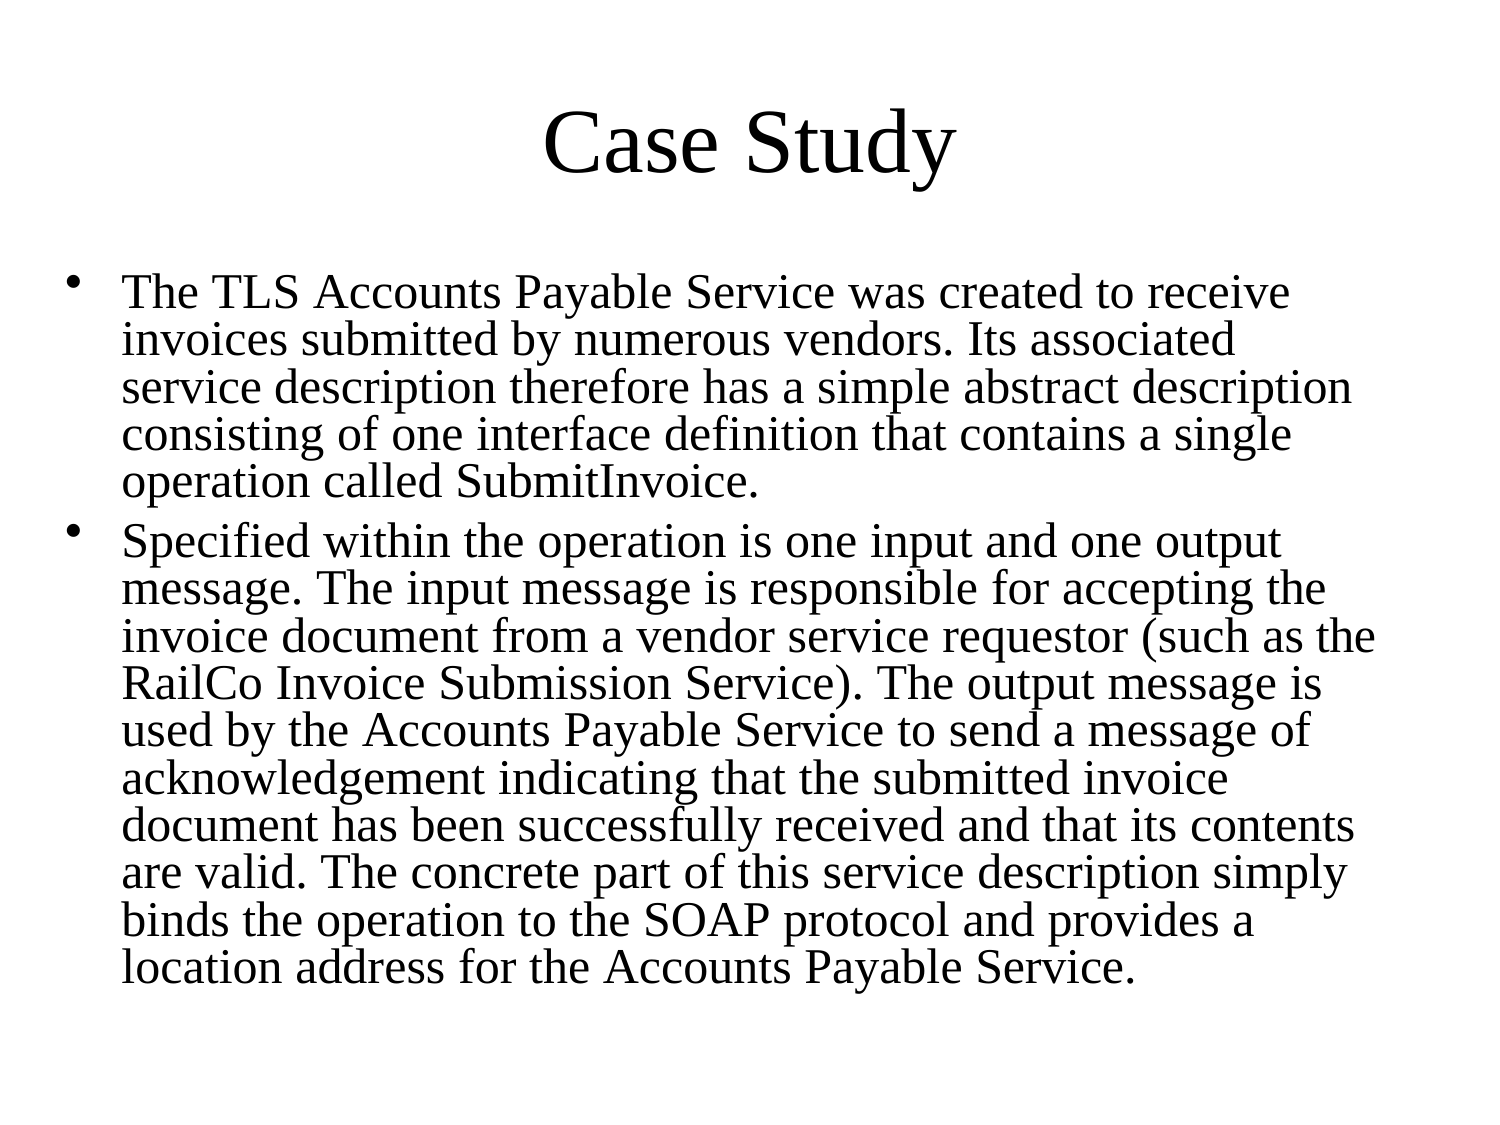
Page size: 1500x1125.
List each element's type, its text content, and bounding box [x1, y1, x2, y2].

title Case Study [34, 3, 1475, 269]
text_box The TLS Accounts Payable Service was created to receive invoices submitted by numerous vendors. Its associated service description therefore has a simple abstract description consisting of one interface definition that contains a single operation called SubmitInvoice. Specified within the operation is one input and one output message. The input message is responsible for accepting the invoice document from a vendor service requestor (such as the RailCo Invoice Submission Service). The output message is used by the Accounts Payable Service to send a message of acknowledgement indicating that the submitted invoice document has been successfully received and that its contents are valid. The concrete part of this service description simply binds the operation to the SOAP protocol and provides a location address for the Accounts Payable Service. [63, 256, 1390, 994]
